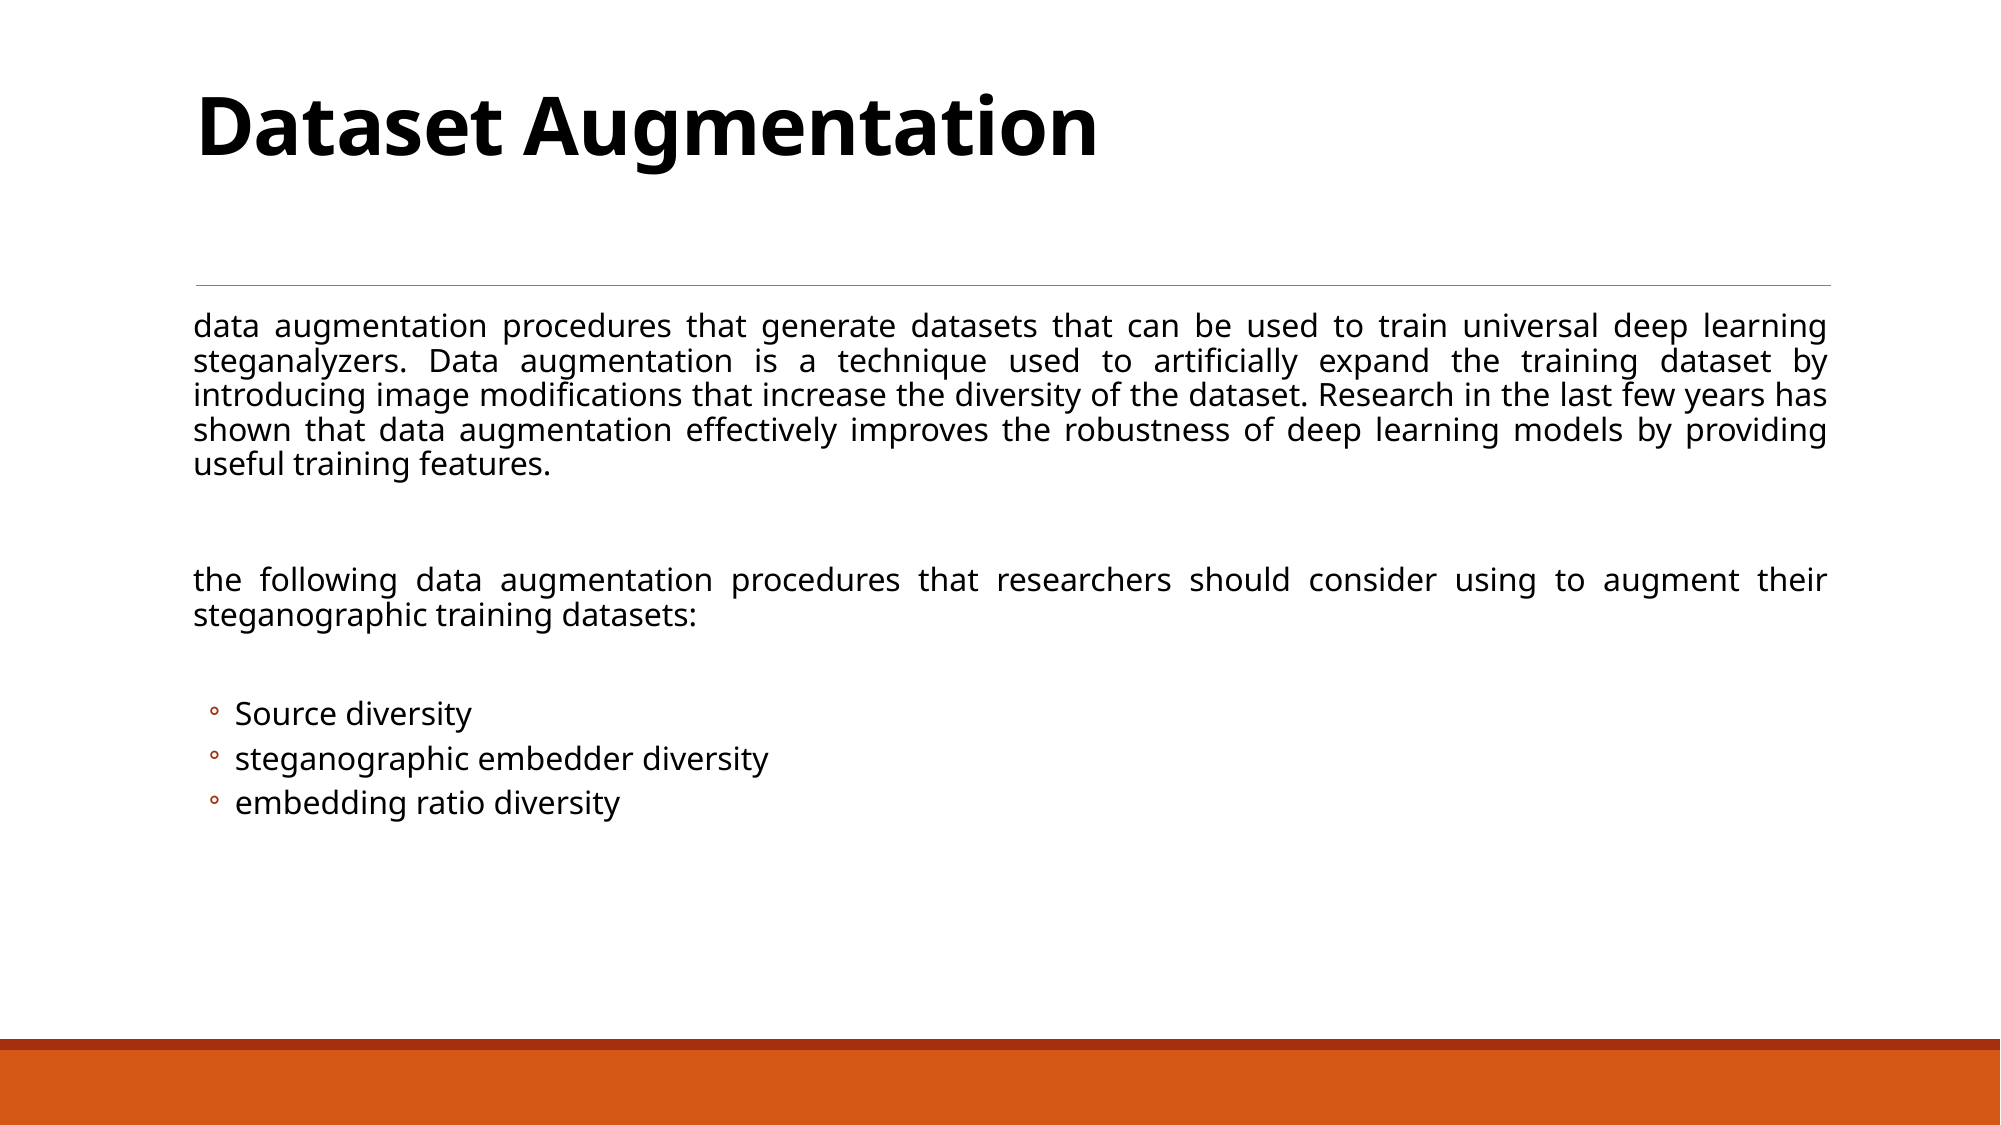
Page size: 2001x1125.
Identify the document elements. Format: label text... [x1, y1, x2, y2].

list data augmentation procedures that generate datasets that can be used to train universal deep learning steganalyzers. Data augmentation is a technique used to artificially expand the training dataset by introducing image modifications that increase the diversity of the dataset. Research in the last few years has shown that data augmentation effectively improves the robustness of deep learning models by providing useful training features. the following data augmentation procedures that researchers should consider using to augment their steganographic training datasets: Source diversity steganographic embedder diversity embedding ratio diversity [180, 302, 1830, 963]
title Dataset Augmentation [180, 47, 1830, 285]
